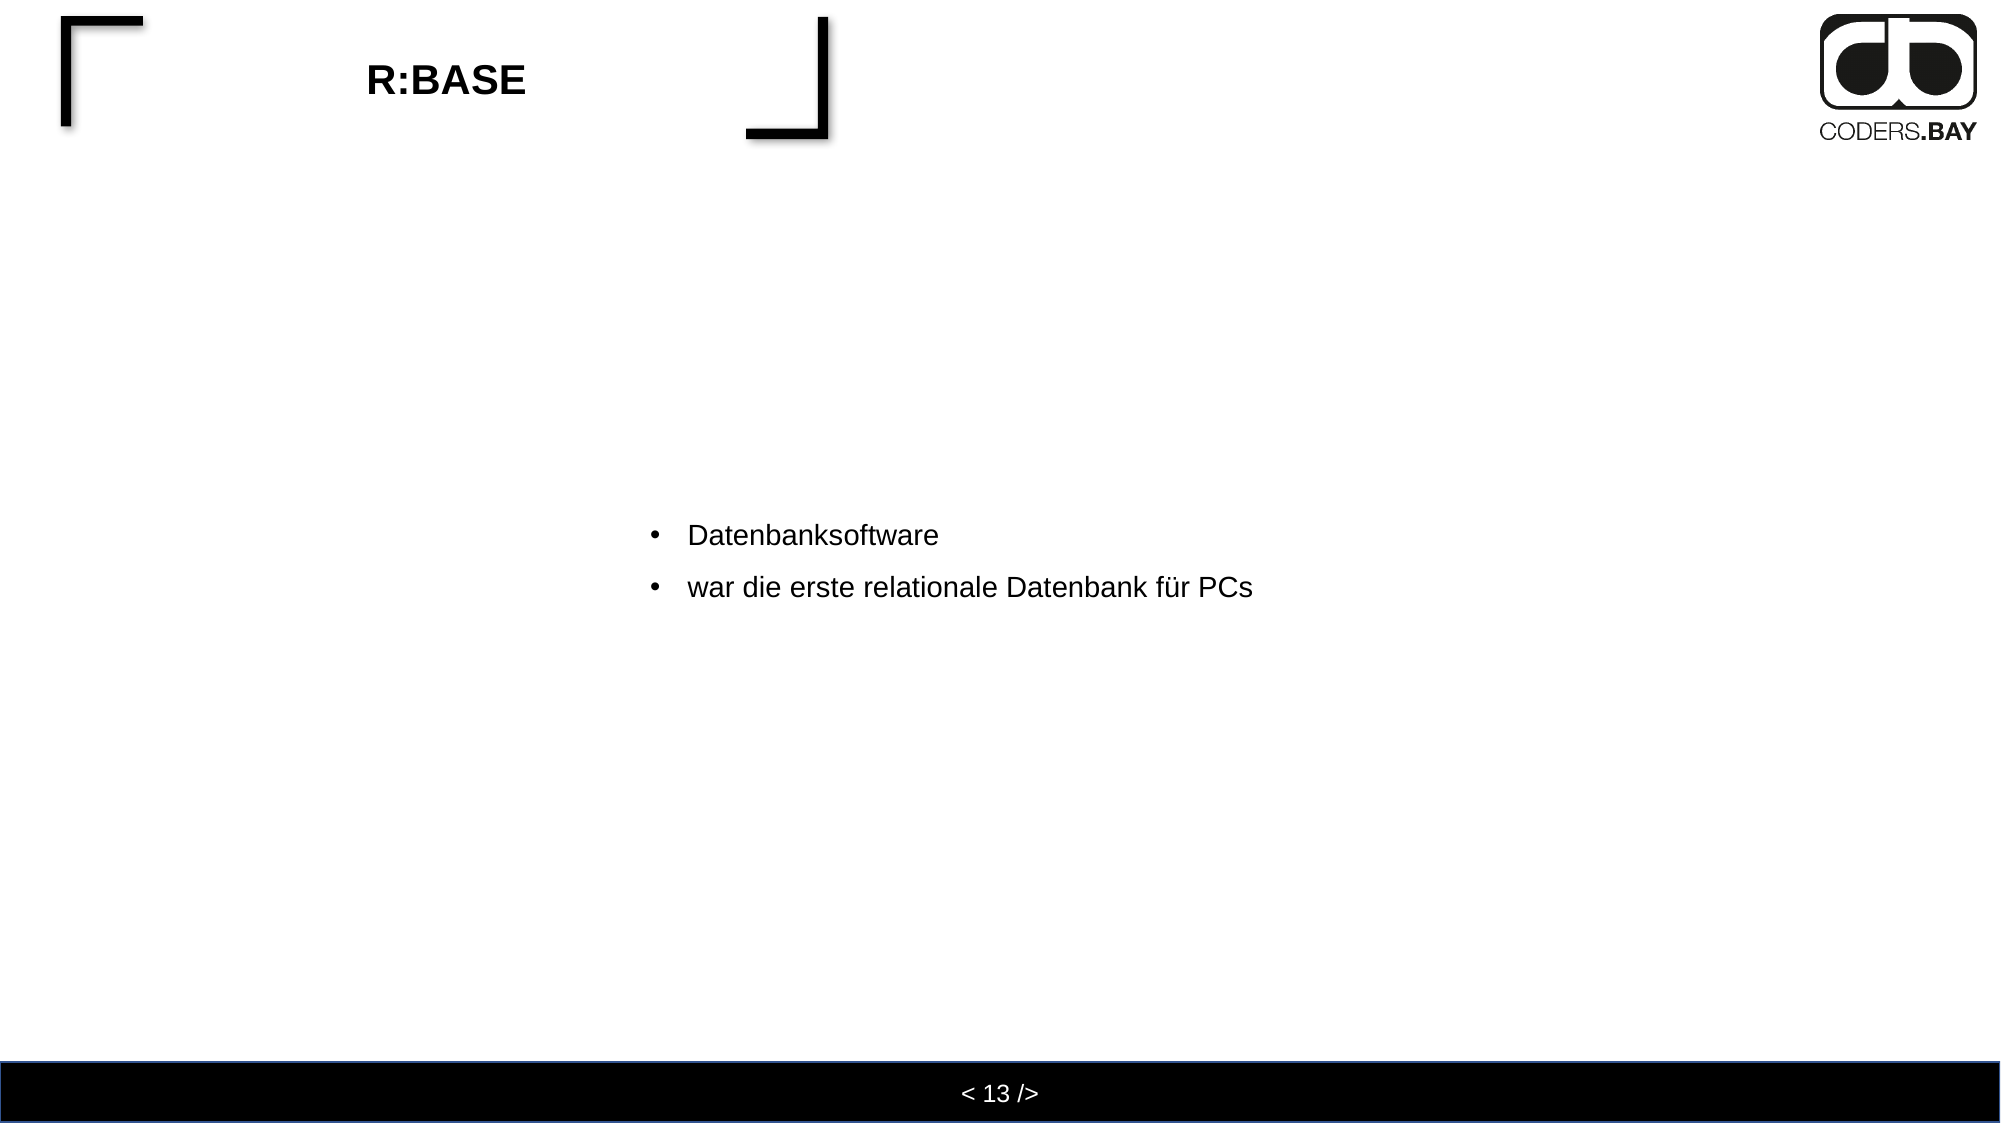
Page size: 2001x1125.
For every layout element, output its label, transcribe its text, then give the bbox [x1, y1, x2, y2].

list Datenbanksoftware war die erste relationale Datenbank für PCs [635, 512, 1342, 613]
picture [1820, 14, 1977, 140]
title R:Base [79, 36, 814, 127]
